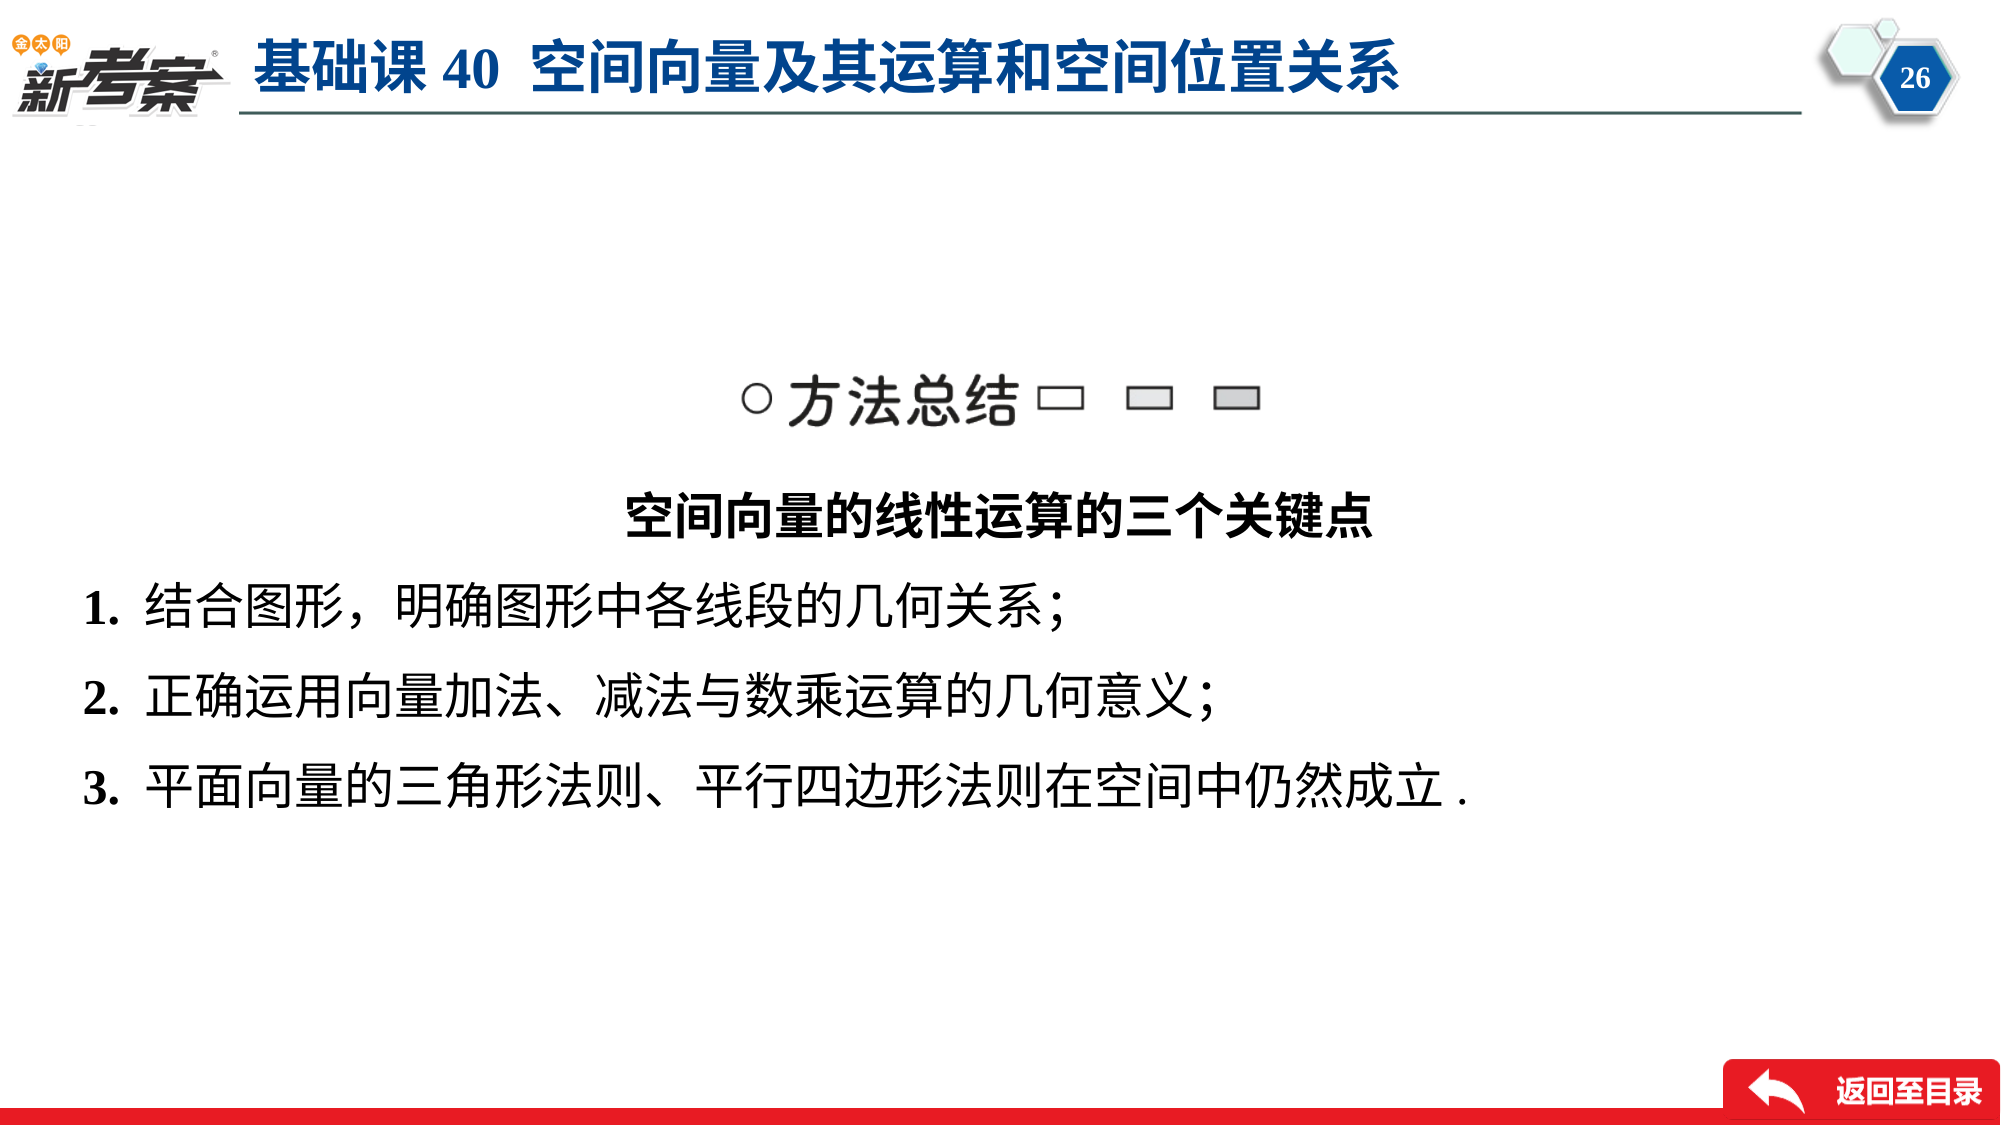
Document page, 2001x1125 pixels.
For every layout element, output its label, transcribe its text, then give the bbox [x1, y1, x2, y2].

picture [0, 0, 2001, 1125]
text_box 空间向量的线性运算的三个关键点 1. 结合图形，明确图形中各线段的几何关系； 2. 正确运用向量加法、减法与数乘运算的几何意义； 3. 平面向量的三角形法则、平行四边形法则在空间中仍然成立. [82, 454, 1917, 805]
